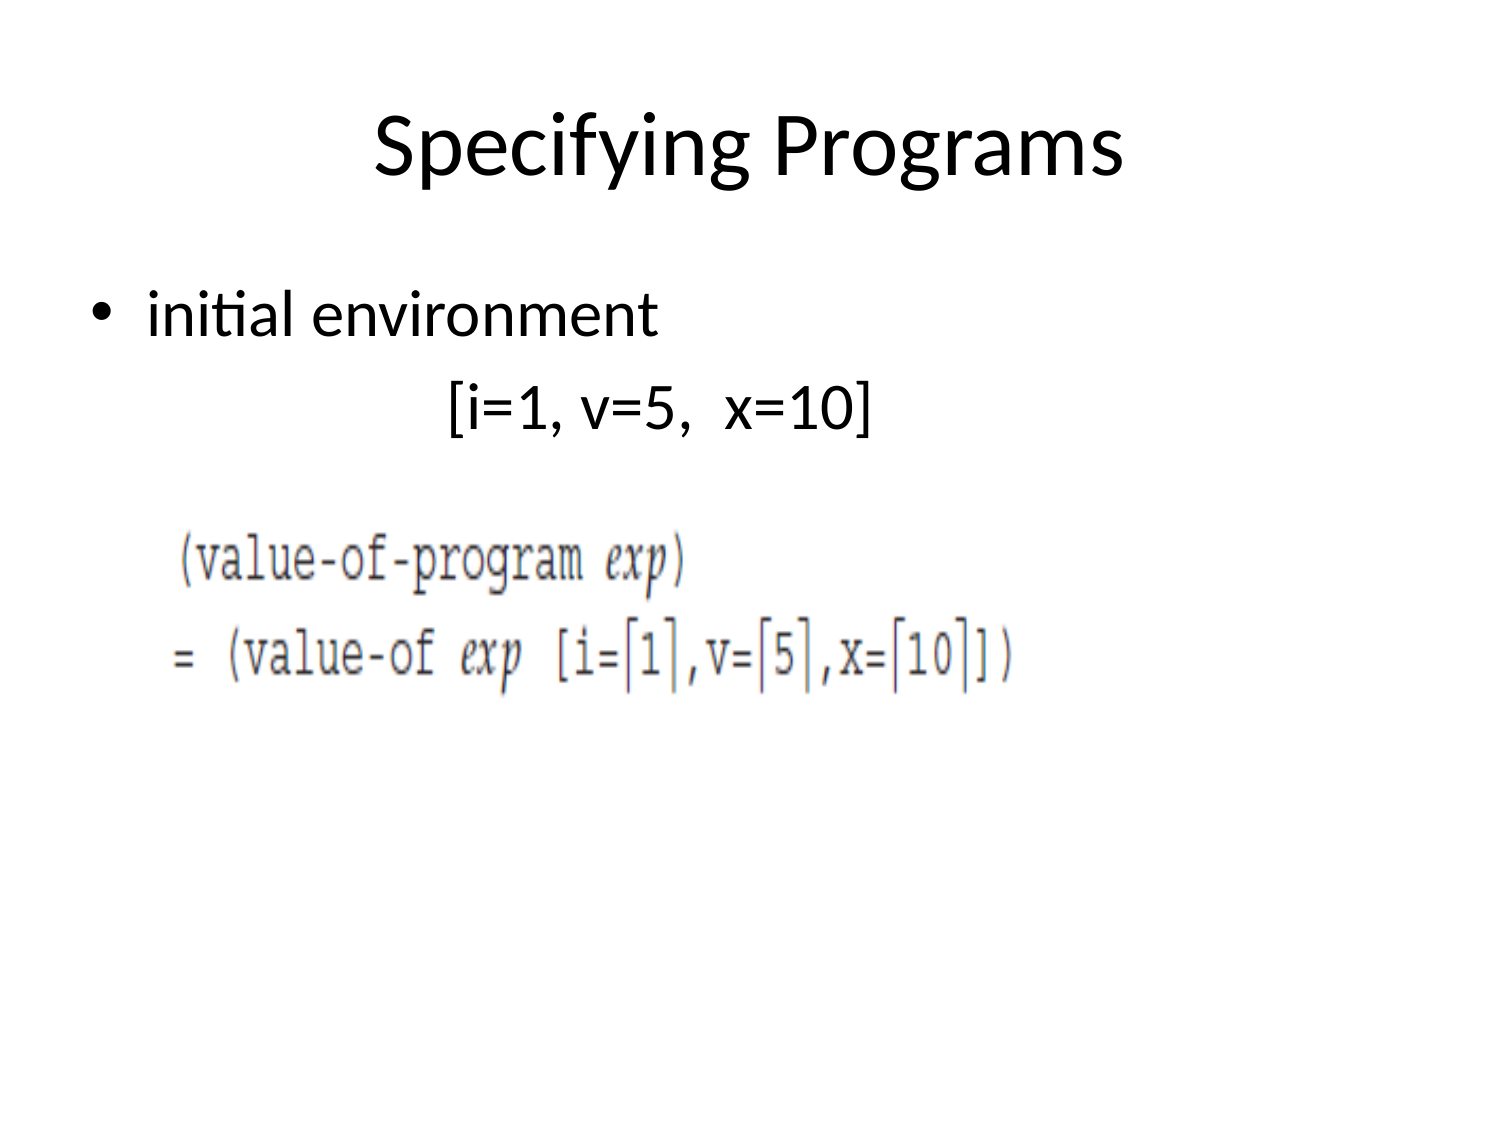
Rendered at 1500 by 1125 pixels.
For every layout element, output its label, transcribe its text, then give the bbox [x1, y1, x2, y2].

title Specifying Programs [75, 45, 1425, 233]
list initial environment [i=1, v=5, x=10] [75, 262, 1425, 504]
picture [116, 501, 1196, 798]
